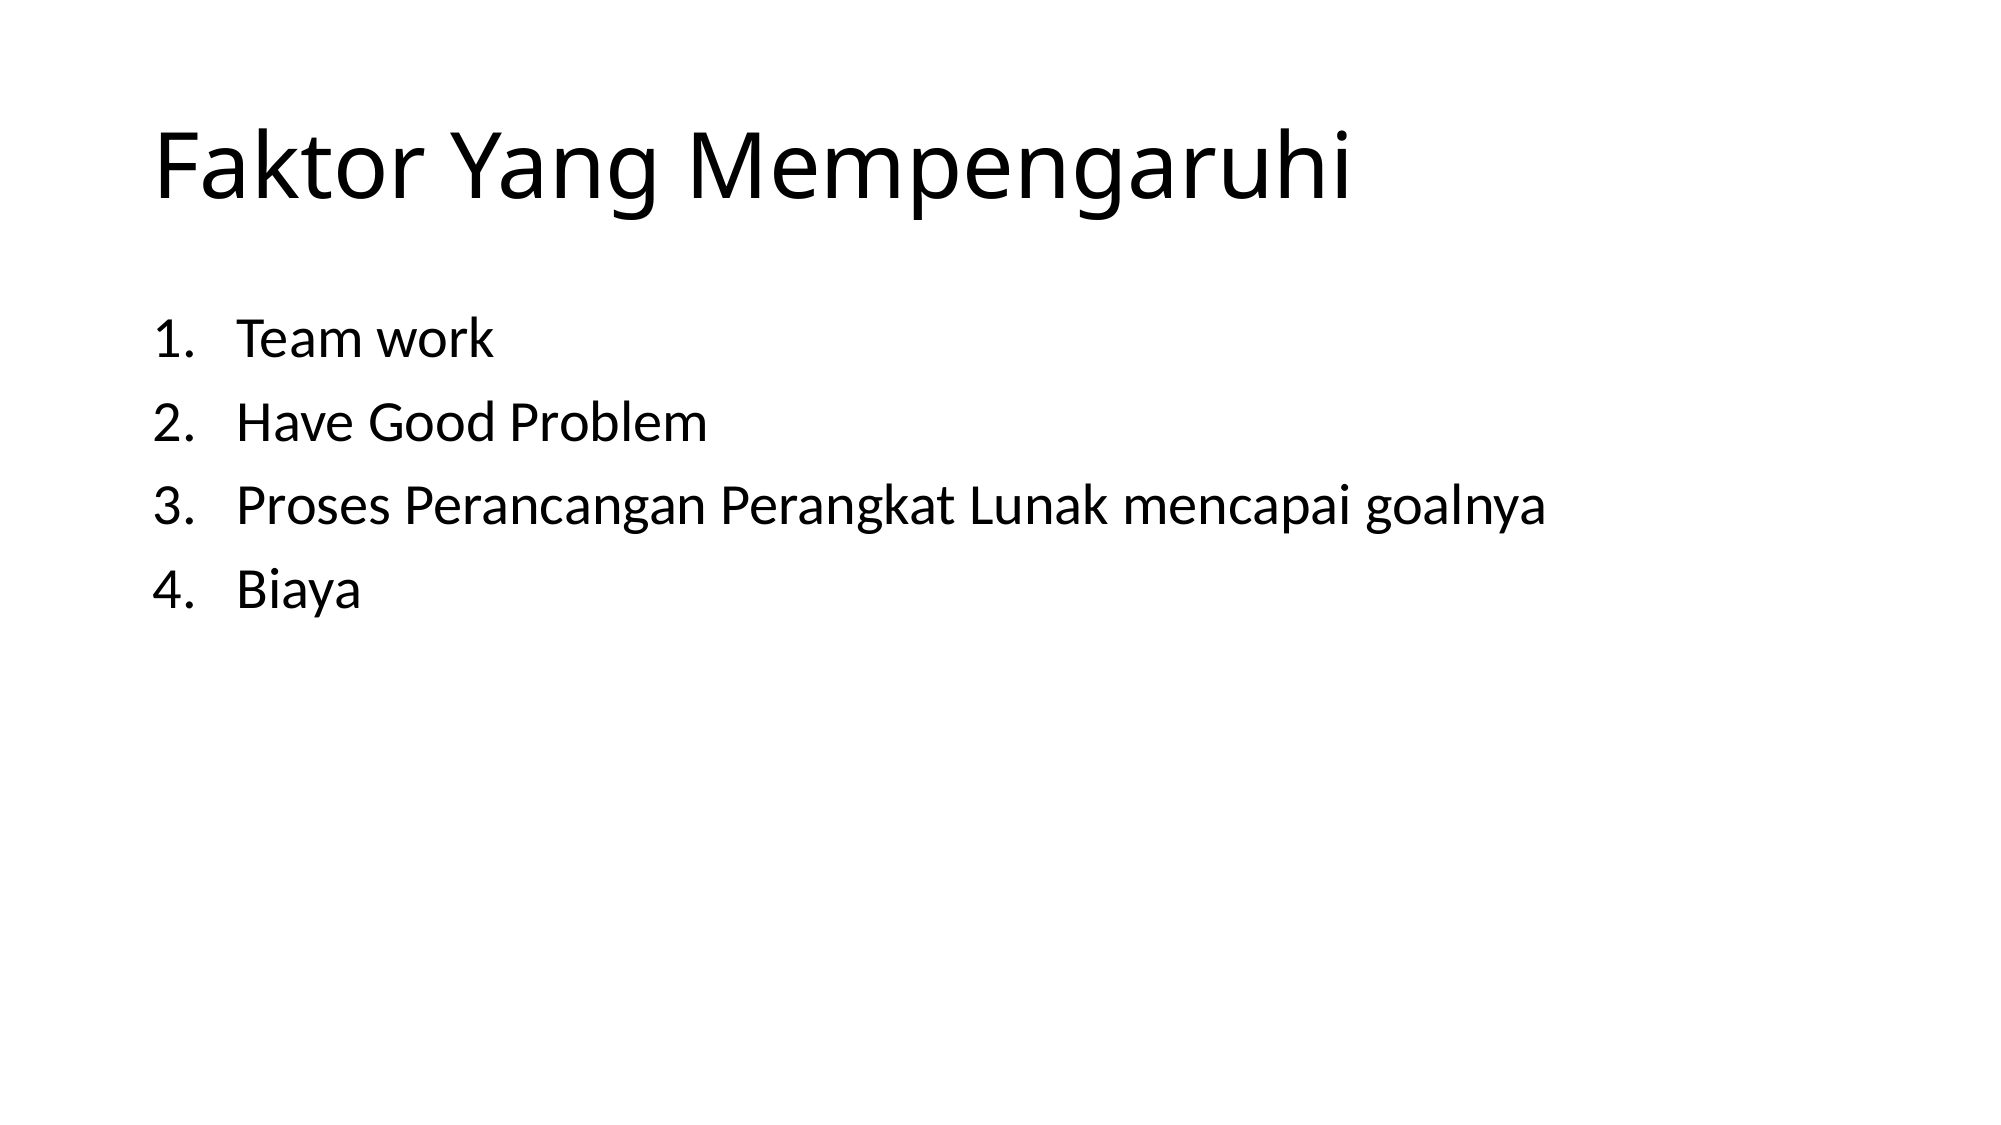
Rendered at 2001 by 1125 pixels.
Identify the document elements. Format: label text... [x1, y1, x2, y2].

title Faktor Yang Mempengaruhi [137, 59, 1863, 278]
list Team work Have Good Problem Proses Perancangan Perangkat Lunak mencapai goalnya Biaya [137, 299, 1863, 1014]
